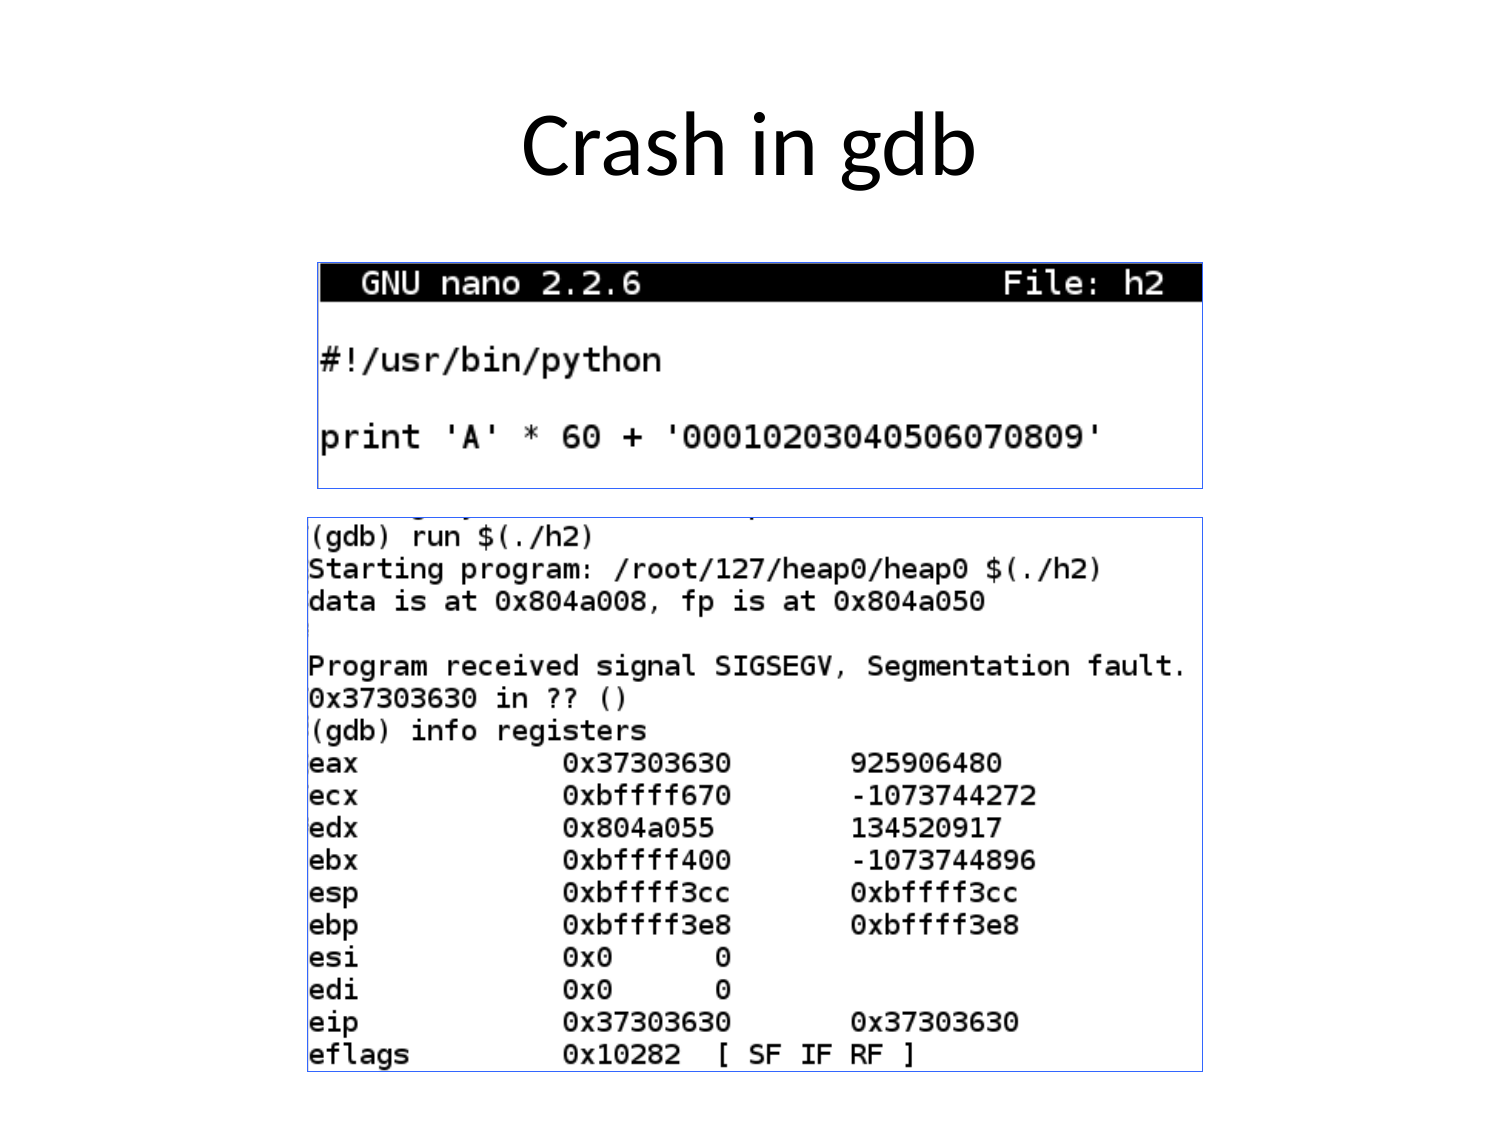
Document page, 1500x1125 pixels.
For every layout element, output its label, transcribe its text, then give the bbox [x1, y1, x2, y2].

picture [307, 517, 1203, 1072]
picture [317, 262, 1203, 489]
title Crash in gdb [75, 45, 1425, 233]
